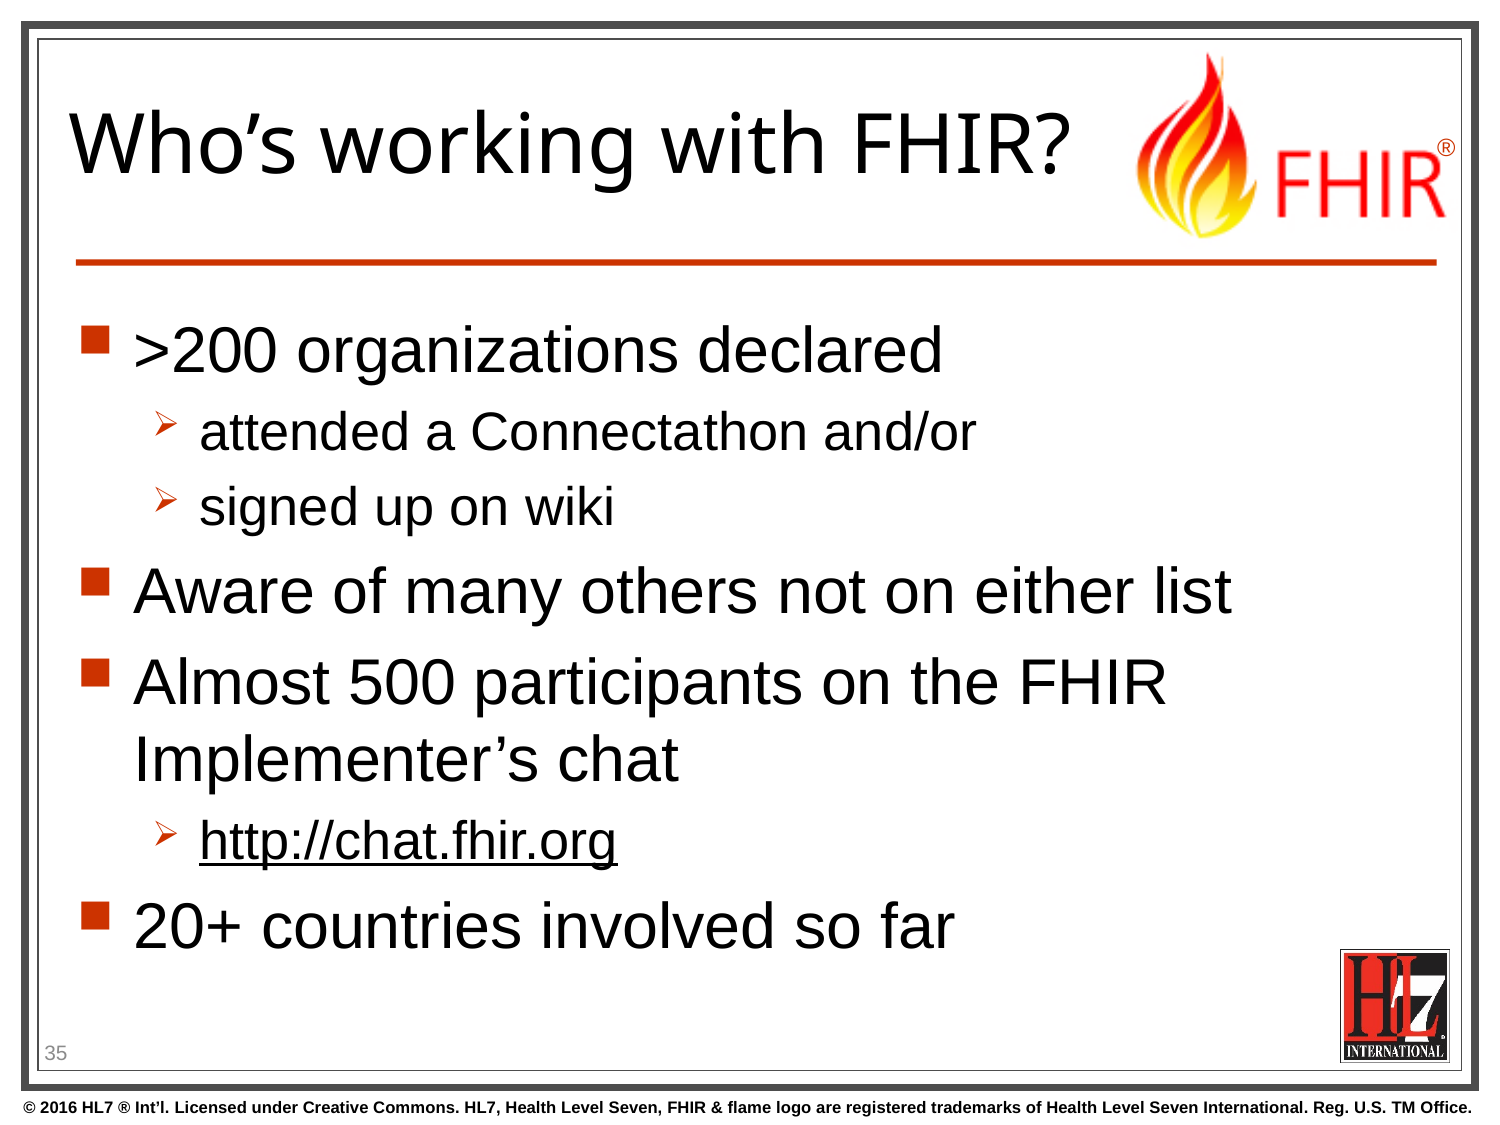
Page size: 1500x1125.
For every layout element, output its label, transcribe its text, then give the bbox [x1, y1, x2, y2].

list >200 organizations declared attended a Connectathon and/or signed up on wiki Aware of many others not on either list Almost 500 participants on the FHIR Implementer’s chat http://chat.fhir.org 20+ countries involved so far [62, 299, 1438, 1059]
title Who’s working with FHIR? [53, 54, 1128, 244]
picture [1124, 42, 1458, 249]
picture [1340, 949, 1450, 1063]
slide_number 35 [29, 1034, 148, 1071]
